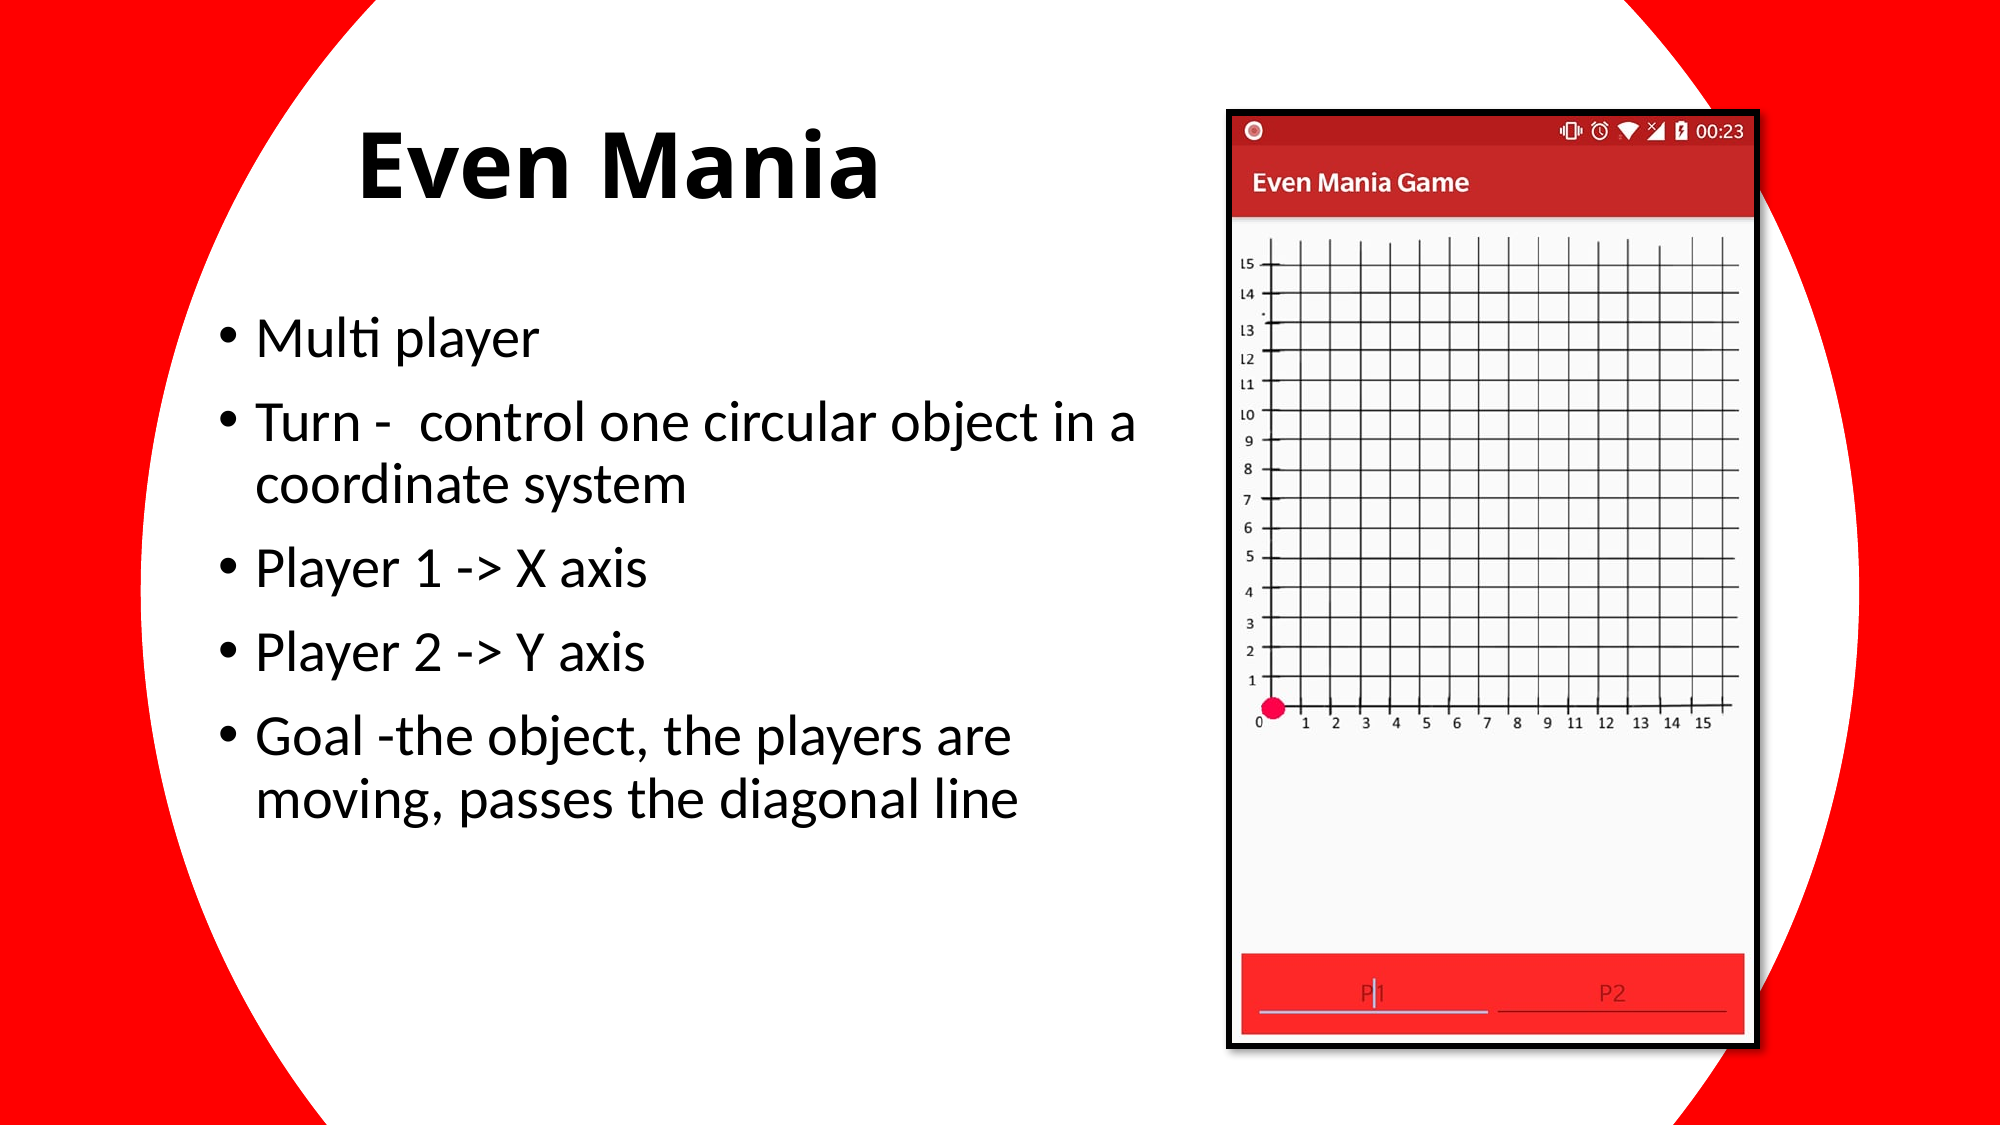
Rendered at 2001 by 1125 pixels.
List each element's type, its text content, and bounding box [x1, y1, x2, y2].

text_box [1771, 278, 1860, 970]
text_box [140, 0, 1721, 1125]
picture [1231, 115, 1754, 1044]
list Multi player Turn - control one circular object in a coordinate system Player 1 -> X axis Player 2 -> Y axis Goal -the object, the players are moving, passes the diagonal line [203, 299, 1157, 1014]
title Even Mania [340, 59, 1863, 278]
